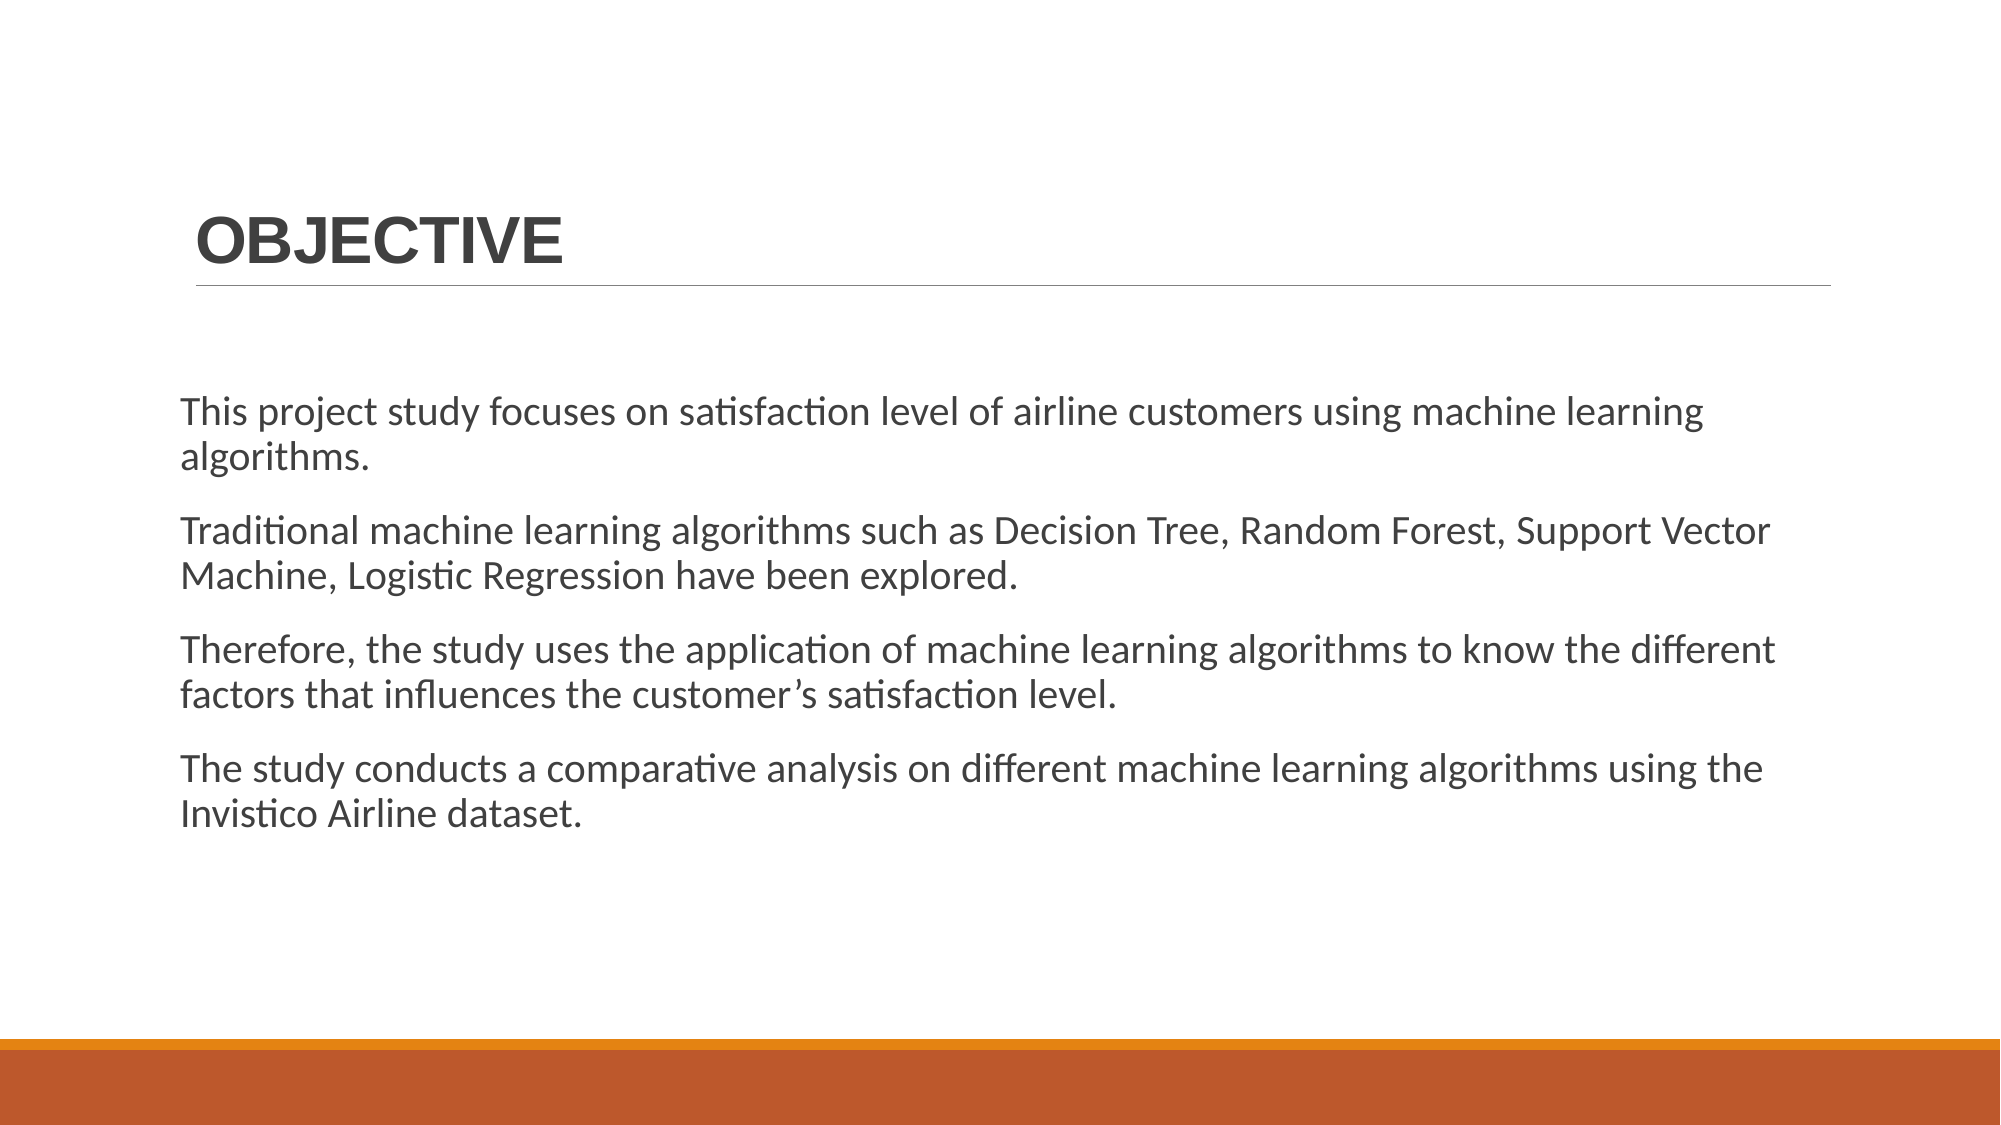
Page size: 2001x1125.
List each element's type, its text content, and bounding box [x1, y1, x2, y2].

title OBJECTIVE [180, 47, 1830, 285]
list This project study focuses on satisfaction level of airline customers using machine learning algorithms. Traditional machine learning algorithms such as Decision Tree, Random Forest, Support Vector Machine, Logistic Regression have been explored. Therefore, the study uses the application of machine learning algorithms to know the different factors that influences the customer’s satisfaction level. The study conducts a comparative analysis on different machine learning algorithms using the Invistico Airline dataset. [180, 302, 1830, 963]
